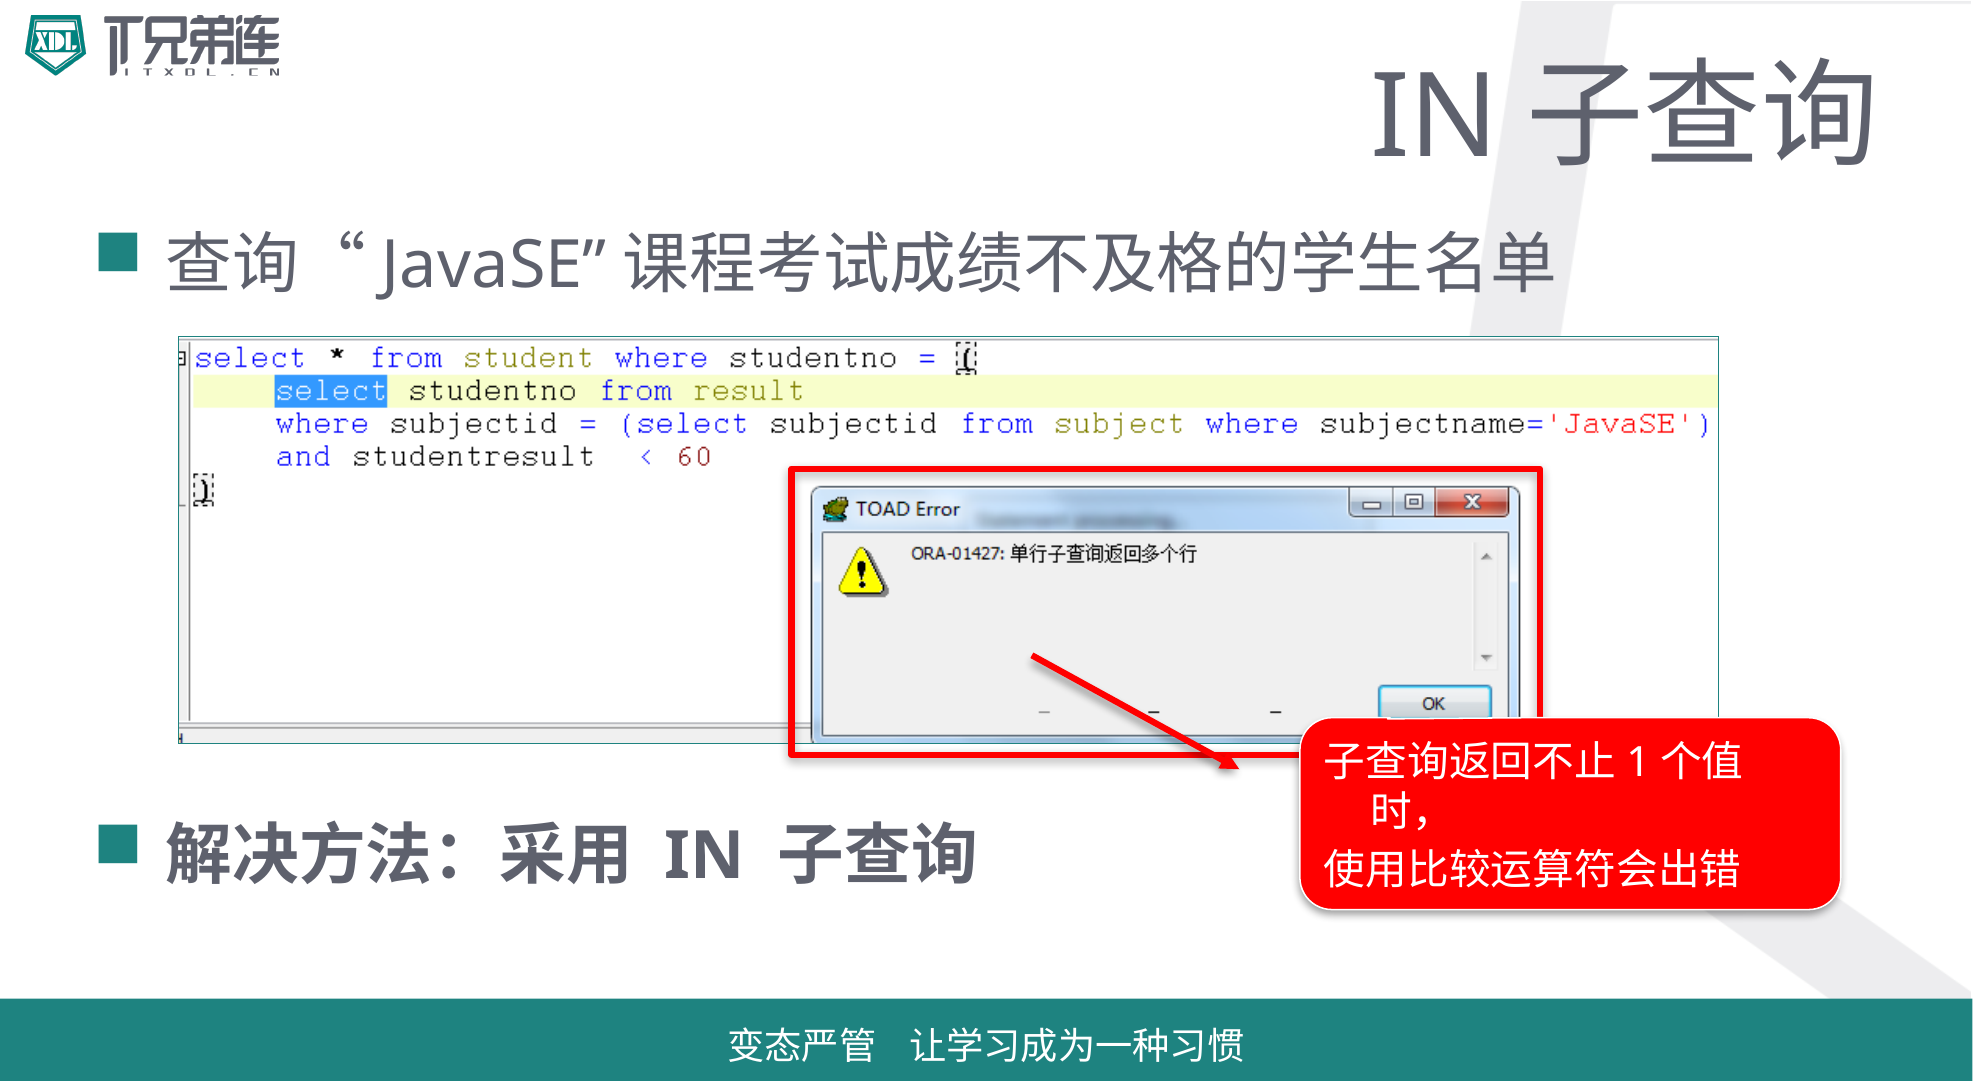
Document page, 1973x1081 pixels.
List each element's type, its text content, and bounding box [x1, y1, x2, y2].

title IN子查询 [353, 5, 1887, 214]
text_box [1031, 655, 1240, 770]
text_box 子查询返回不止1个值时， 使用比较运算符会出错 [1299, 717, 1841, 910]
picture [25, 15, 279, 76]
list 查询“JavaSE”课程考试成绩不及格的学生名单 解决方法：采用 IN 子查询 [85, 212, 1886, 1000]
picture [178, 336, 1720, 744]
